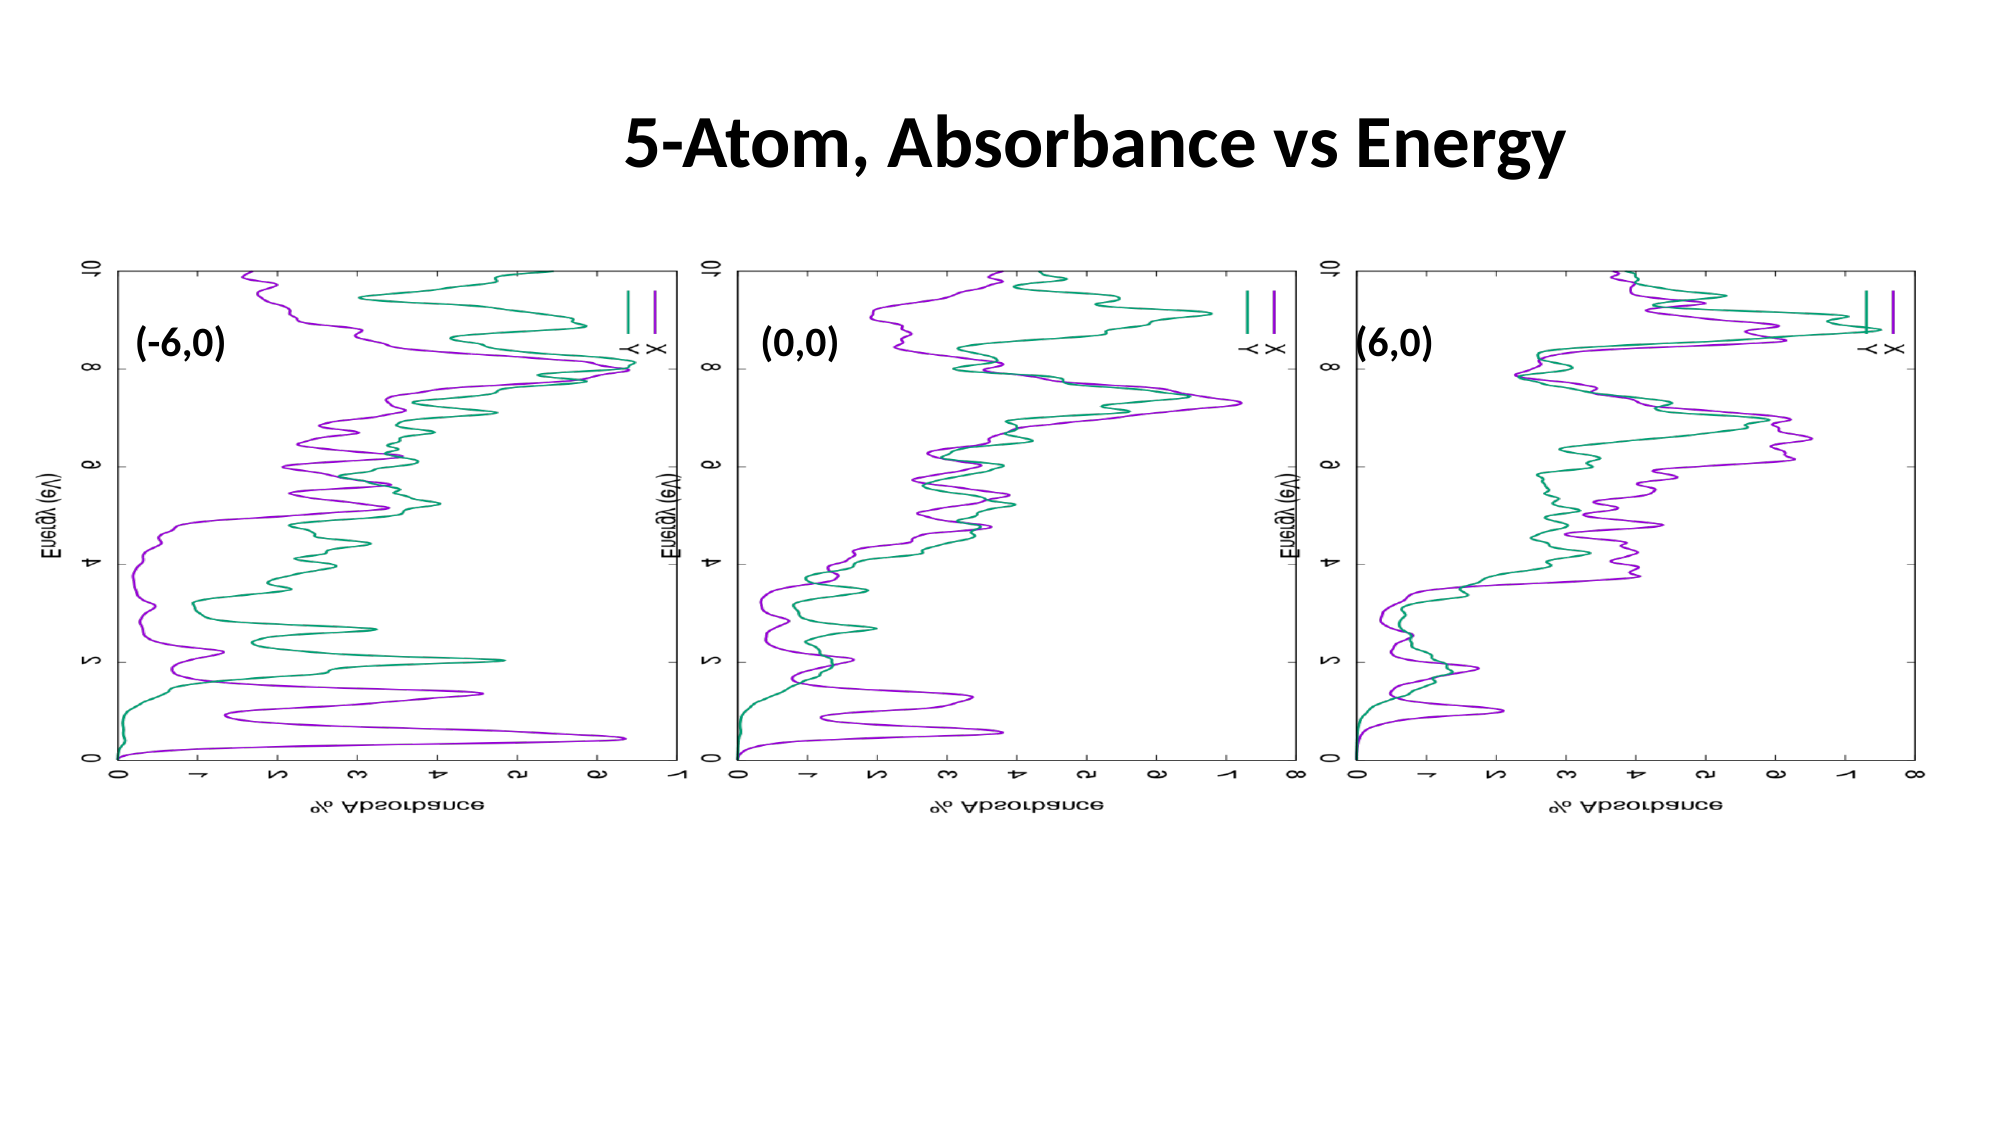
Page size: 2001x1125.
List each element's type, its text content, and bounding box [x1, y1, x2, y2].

text_box 5-Atom, Absorbance vs Energy [523, 85, 1668, 132]
picture [48, 132, 1921, 953]
